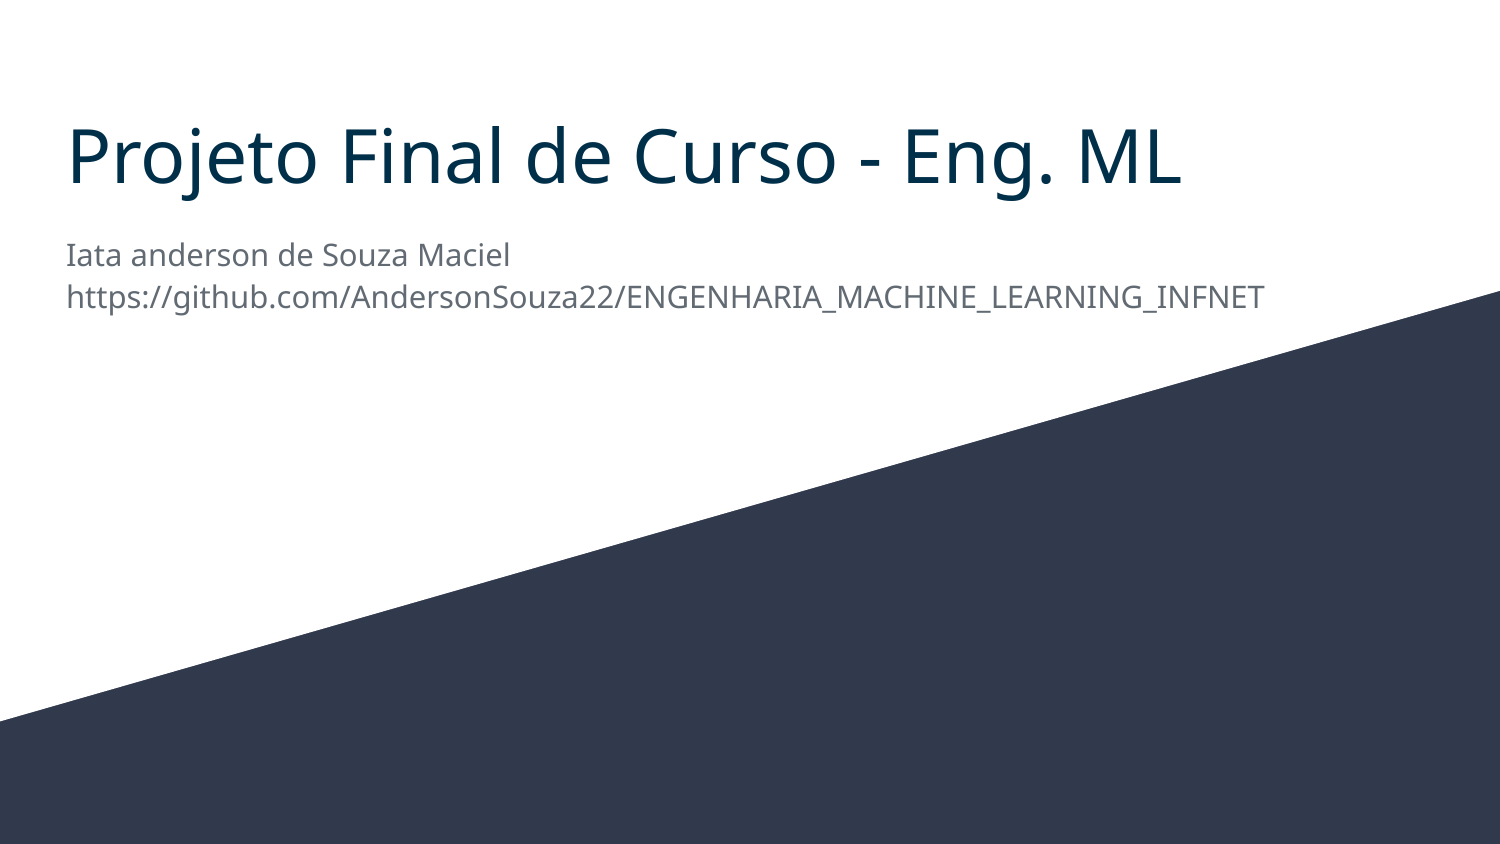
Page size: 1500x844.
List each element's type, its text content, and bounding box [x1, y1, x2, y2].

title Projeto Final de Curso - Eng. ML [51, 88, 1449, 299]
subtitle Iata anderson de Souza Maciel https://github.com/AndersonSouza22/ENGENHARIA_MACHINE_LEARNING_INFNET [51, 217, 1368, 368]
